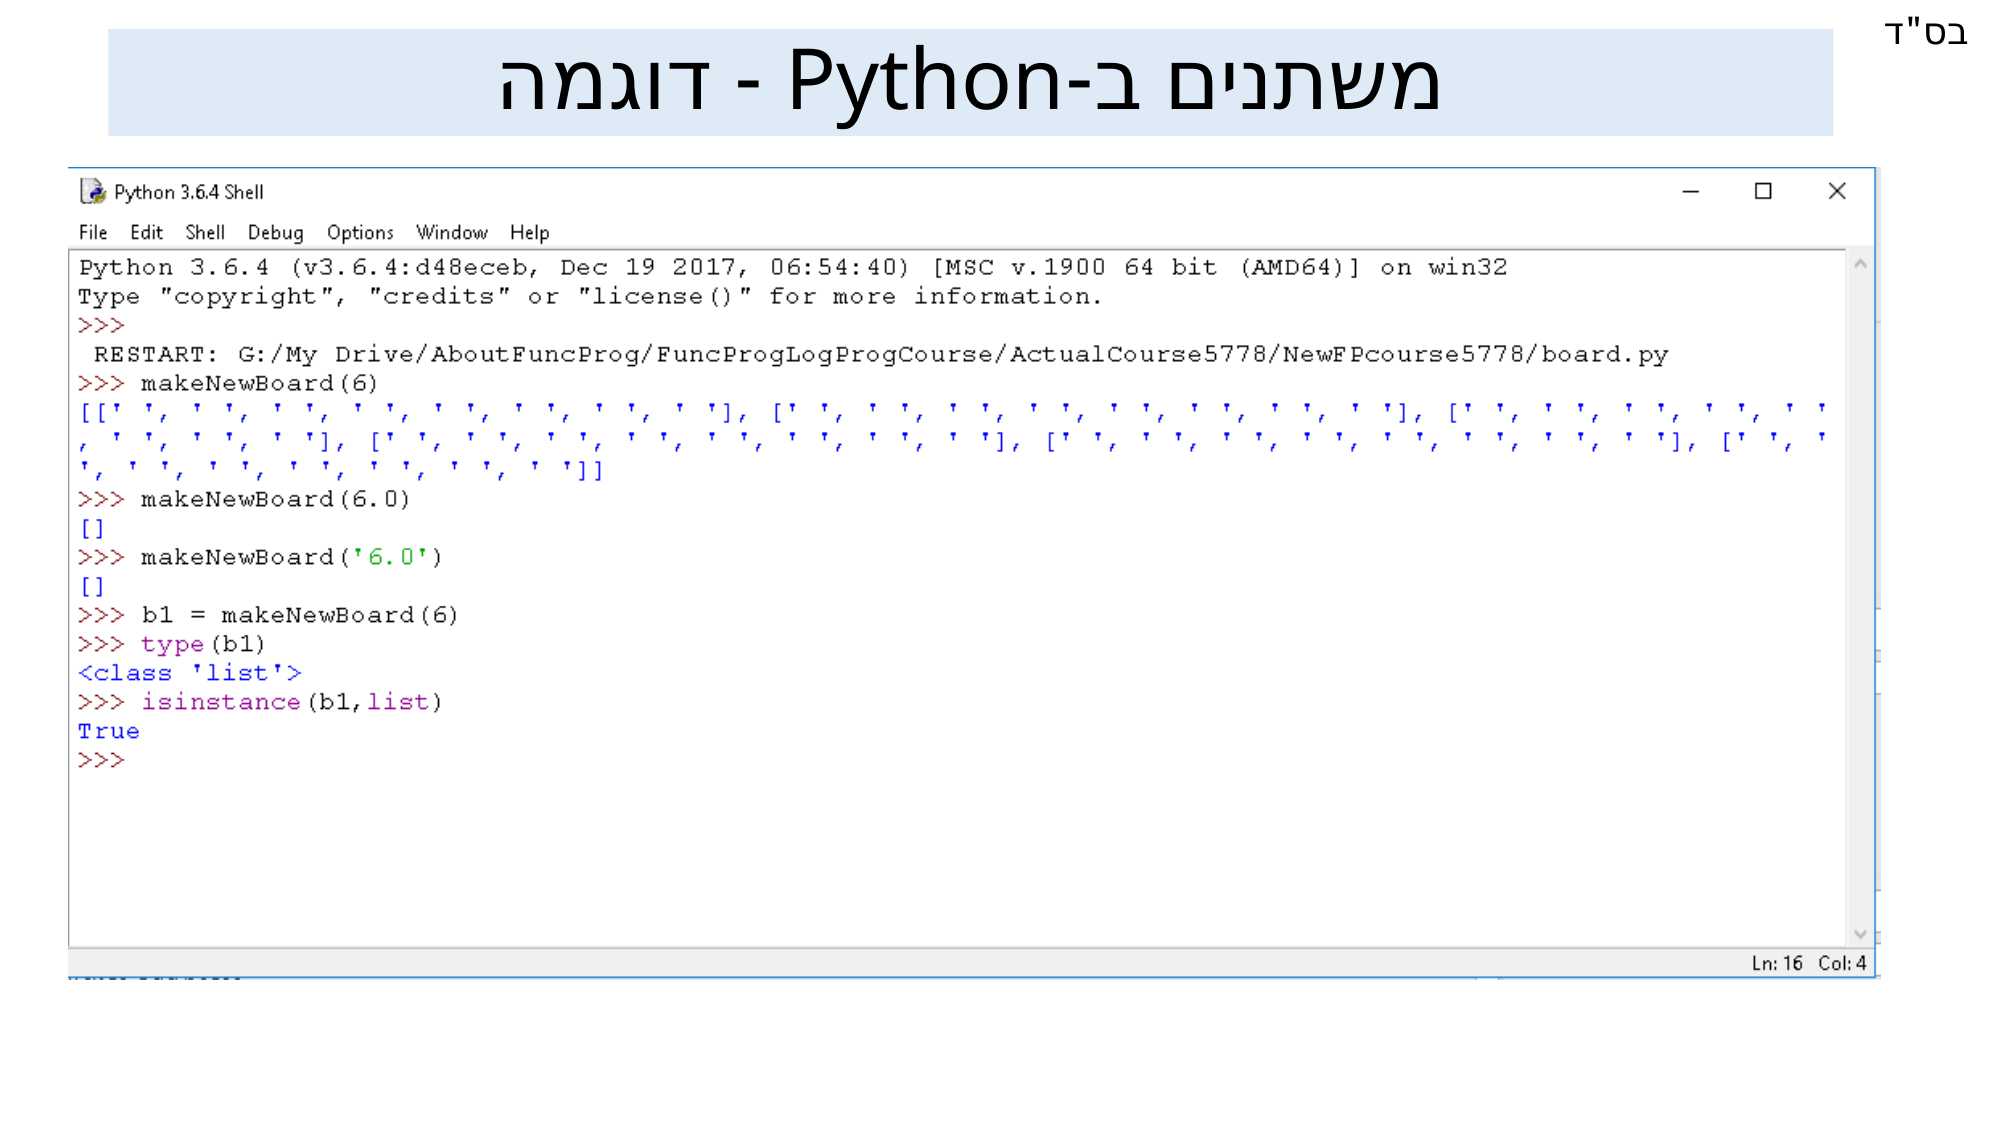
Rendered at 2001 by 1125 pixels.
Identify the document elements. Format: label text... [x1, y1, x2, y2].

text_box משתנים ב-Python - דוגמה [108, 28, 1834, 136]
picture [68, 167, 1881, 980]
